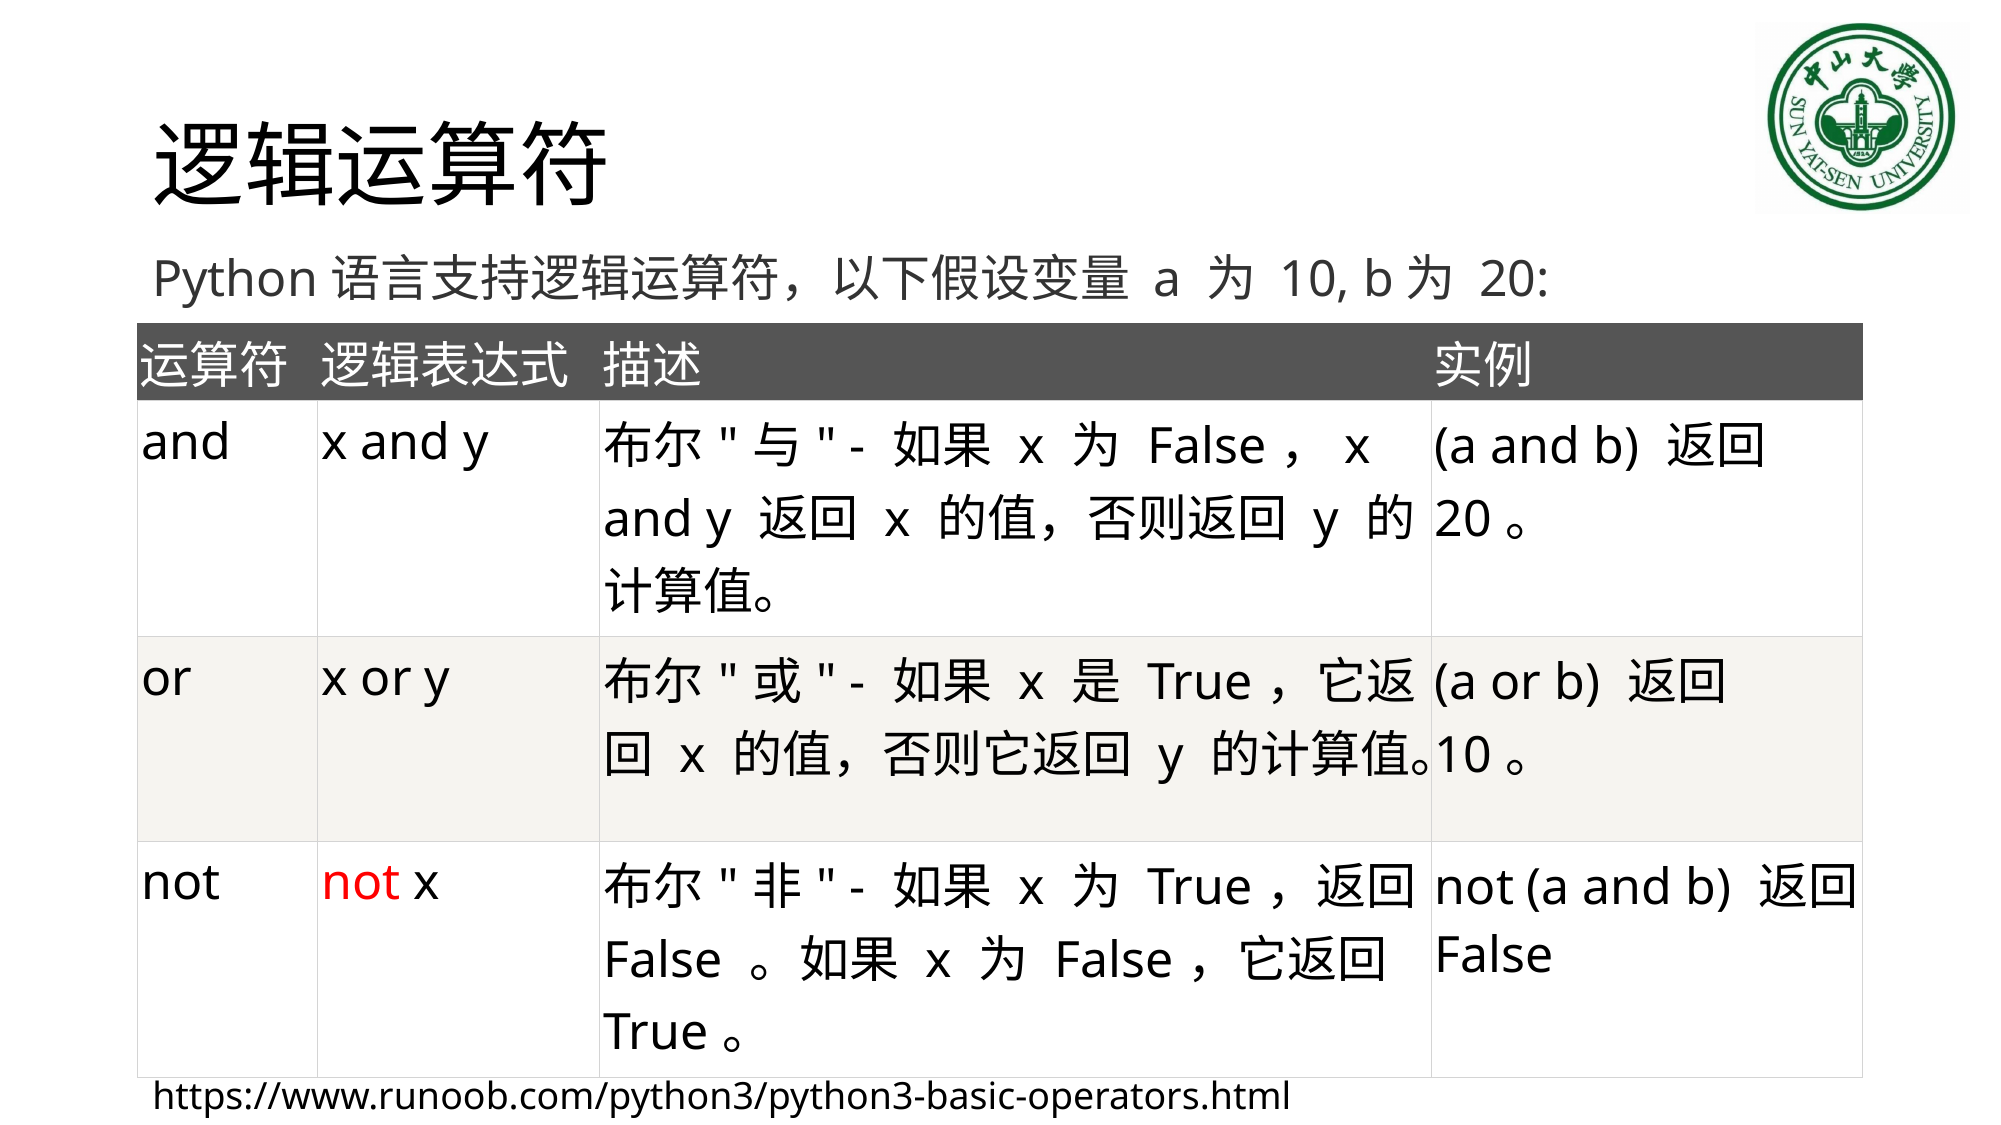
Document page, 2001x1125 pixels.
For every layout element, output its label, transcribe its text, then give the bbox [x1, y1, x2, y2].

table_cell x and y [318, 401, 599, 636]
text_box https://www.runoob.com/python3/python3-basic-operators.html [137, 1064, 1583, 1125]
table_header 实例 [1432, 324, 1862, 400]
table_cell 布尔"与" - 如果 x 为 False，x and y 返回 x 的值，否则返回 y 的计算值。 [600, 401, 1431, 636]
table_cell 布尔"非" - 如果 x 为 True，返回 False 。如果 x 为 False，它返回 True。 [600, 842, 1431, 1064]
table_header 描述 [600, 324, 1431, 400]
text_box Python语言支持逻辑运算符，以下假设变量 a 为 10, b为 20: [137, 239, 1602, 315]
table_header 逻辑表达式 [318, 324, 599, 400]
table_cell not [138, 842, 317, 1064]
picture [1755, 22, 1970, 214]
table_cell (a or b) 返回 10。 [1432, 637, 1862, 841]
title 逻辑运算符 [137, 59, 1863, 278]
table_cell (a and b) 返回 20。 [1432, 401, 1862, 636]
table_header 运算符 [138, 324, 317, 400]
table_cell x or y [318, 637, 599, 841]
table_cell not (a and b) 返回 False [1432, 842, 1862, 1077]
table_cell 布尔"或" - 如果 x 是 True，它返回 x 的值，否则它返回 y 的计算值。 [600, 637, 1431, 841]
table_cell and [138, 401, 317, 636]
table_cell not x [318, 842, 599, 1064]
table_cell or [138, 637, 317, 841]
